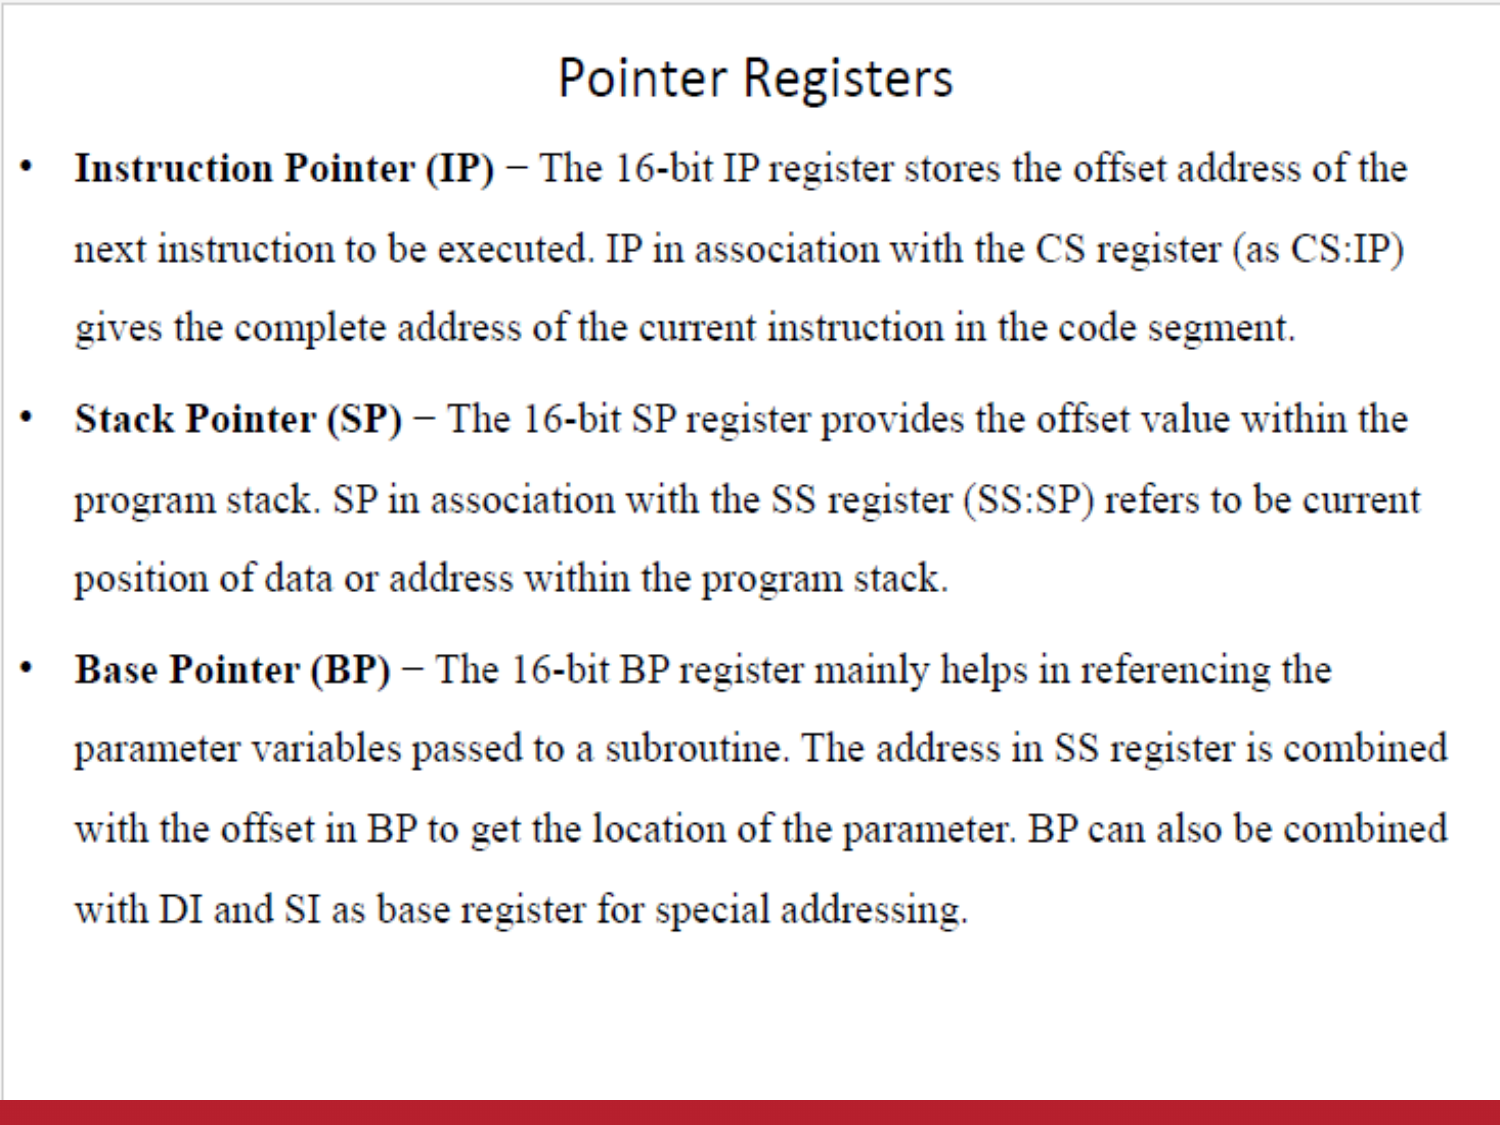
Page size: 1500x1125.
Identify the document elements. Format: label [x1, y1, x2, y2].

picture [0, 1100, 1500, 1125]
list [0, 0, 1500, 1100]
